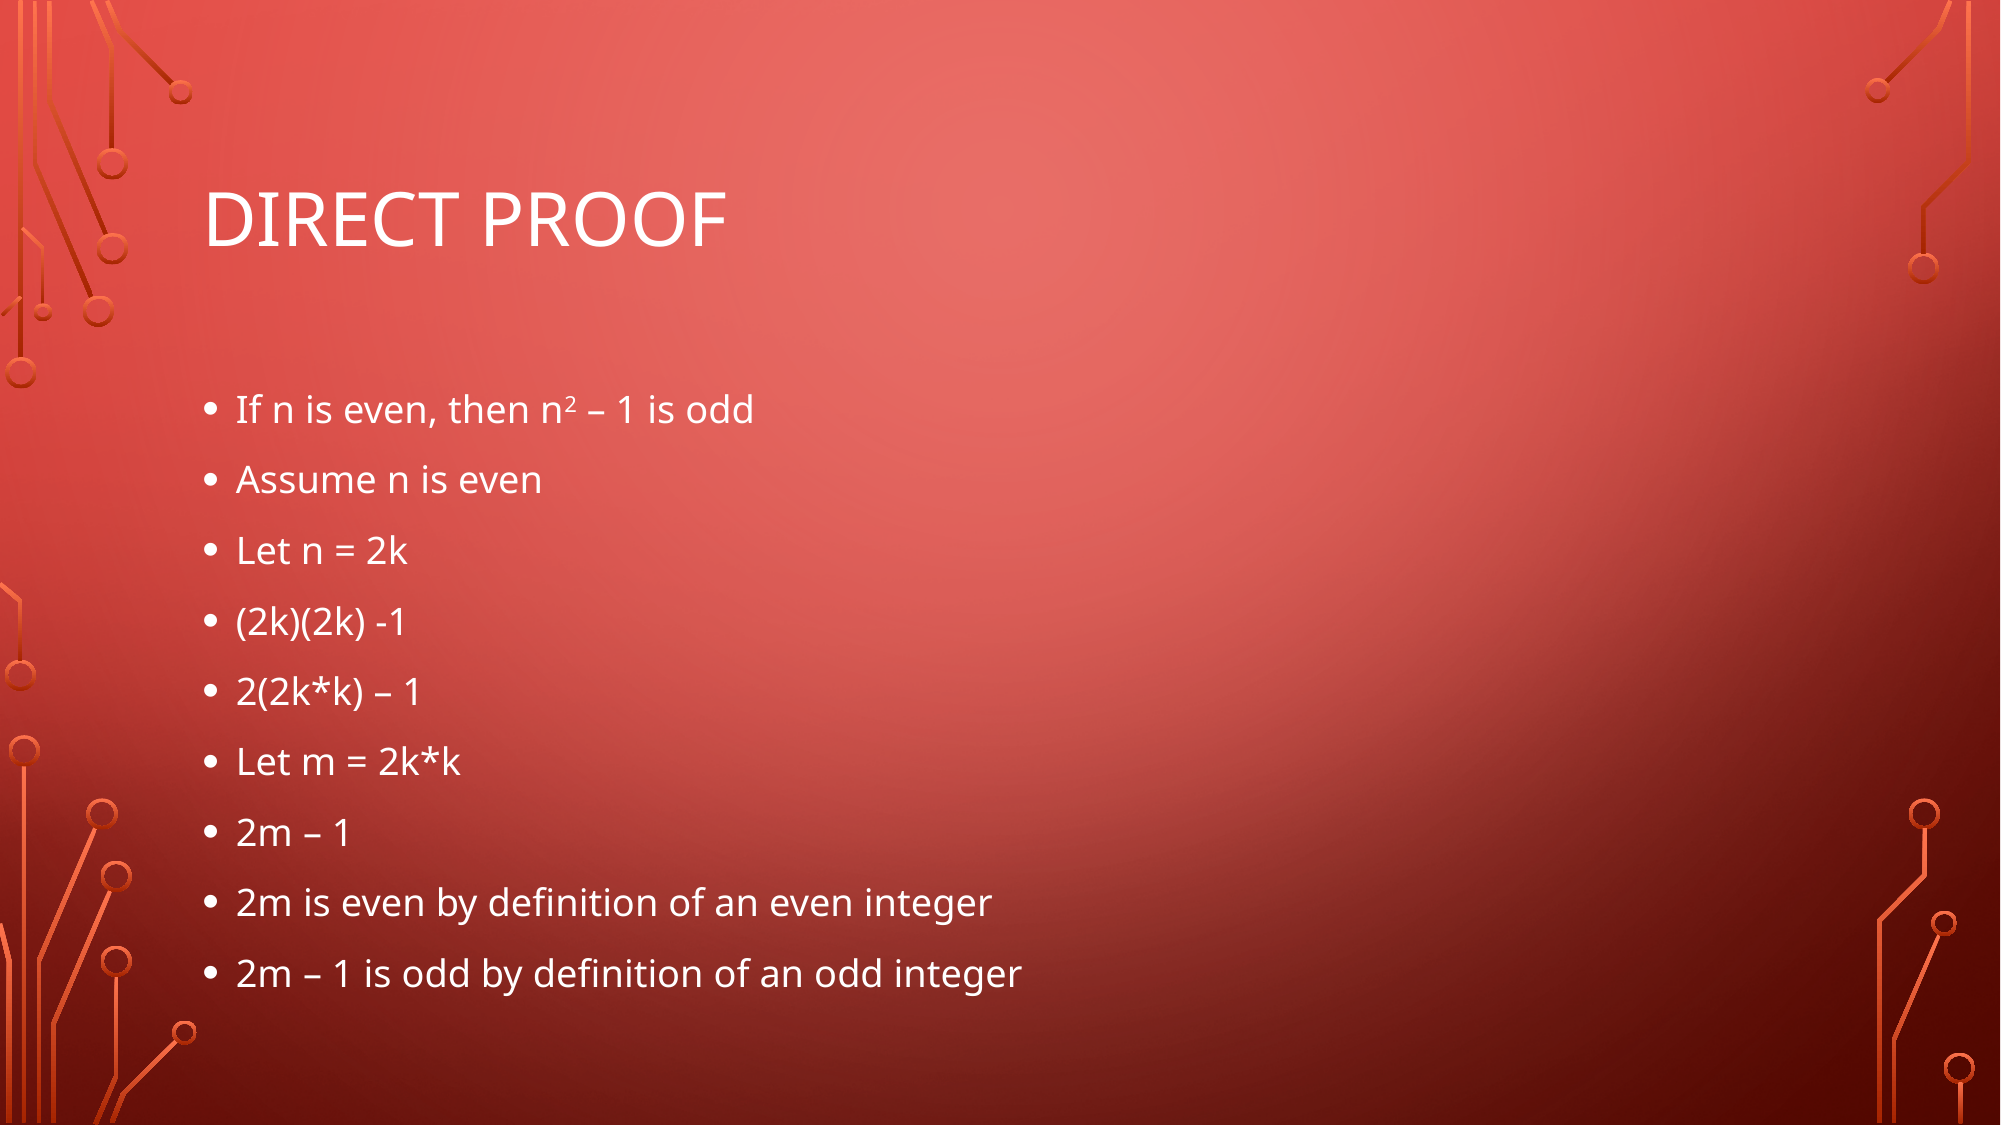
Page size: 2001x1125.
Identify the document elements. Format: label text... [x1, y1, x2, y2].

list If n is even, then n2 – 1 is odd Assume n is even Let n = 2k (2k)(2k) -1 2(2k*k) – 1 Let m = 2k*k 2m – 1 2m is even by definition of an even integer 2m – 1 is odd by definition of an odd integer [187, 369, 1813, 1003]
title Direct proof [187, 101, 1813, 344]
